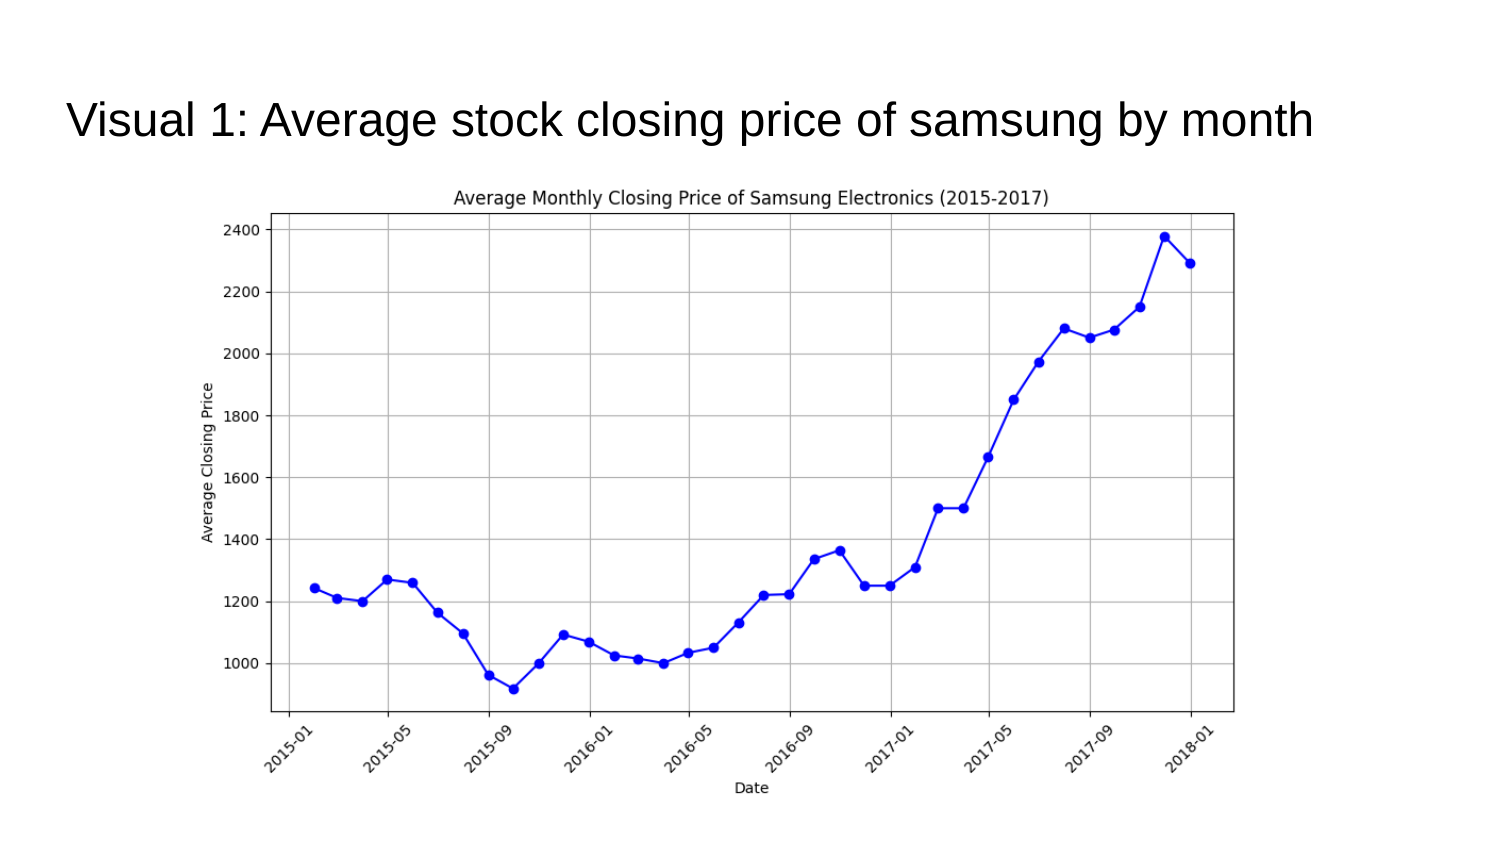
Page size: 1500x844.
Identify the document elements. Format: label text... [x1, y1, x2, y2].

picture [191, 179, 1243, 807]
title Visual 1: Average stock closing price of samsung by month [51, 72, 1449, 167]
